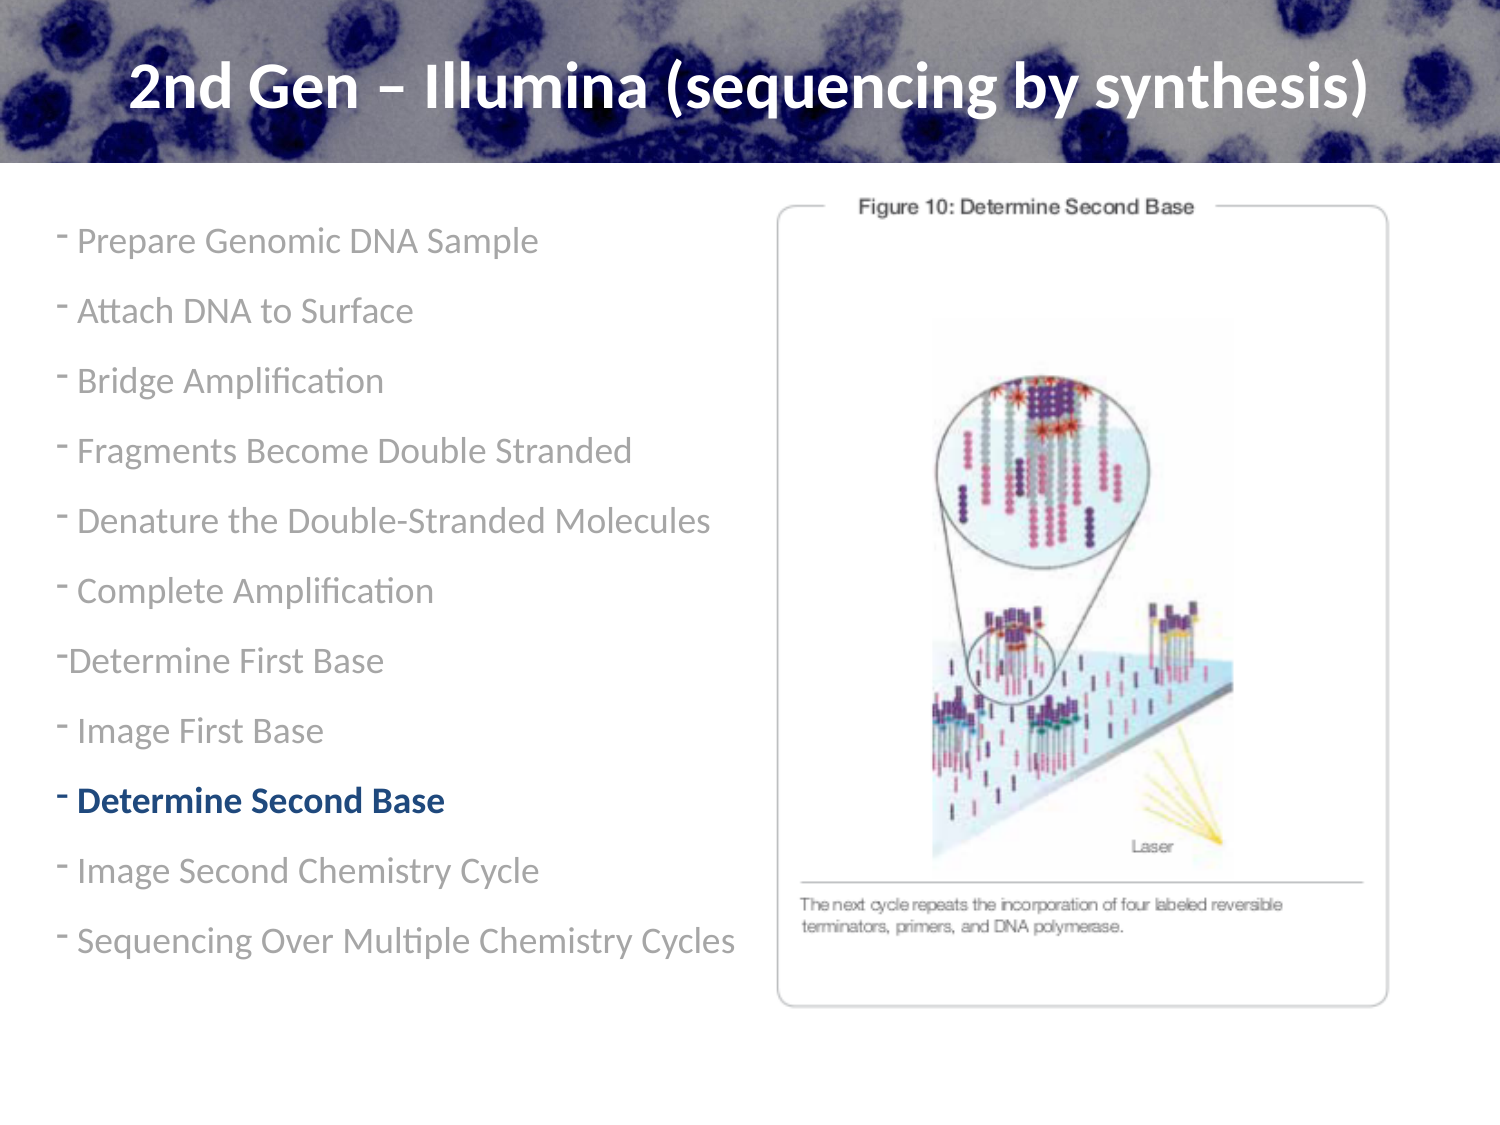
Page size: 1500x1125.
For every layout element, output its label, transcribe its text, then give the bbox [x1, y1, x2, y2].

picture [0, 0, 1500, 163]
text_box Prepare Genomic DNA Sample Attach DNA to Surface Bridge Amplification Fragments Become Double Stranded Denature the Double-Stranded Molecules Complete Amplification Determine First Base Image First Base Determine Second Base Image Second Chemistry Cycle Sequencing Over Multiple Chemistry Cycles [41, 208, 770, 969]
picture [776, 184, 1394, 1012]
